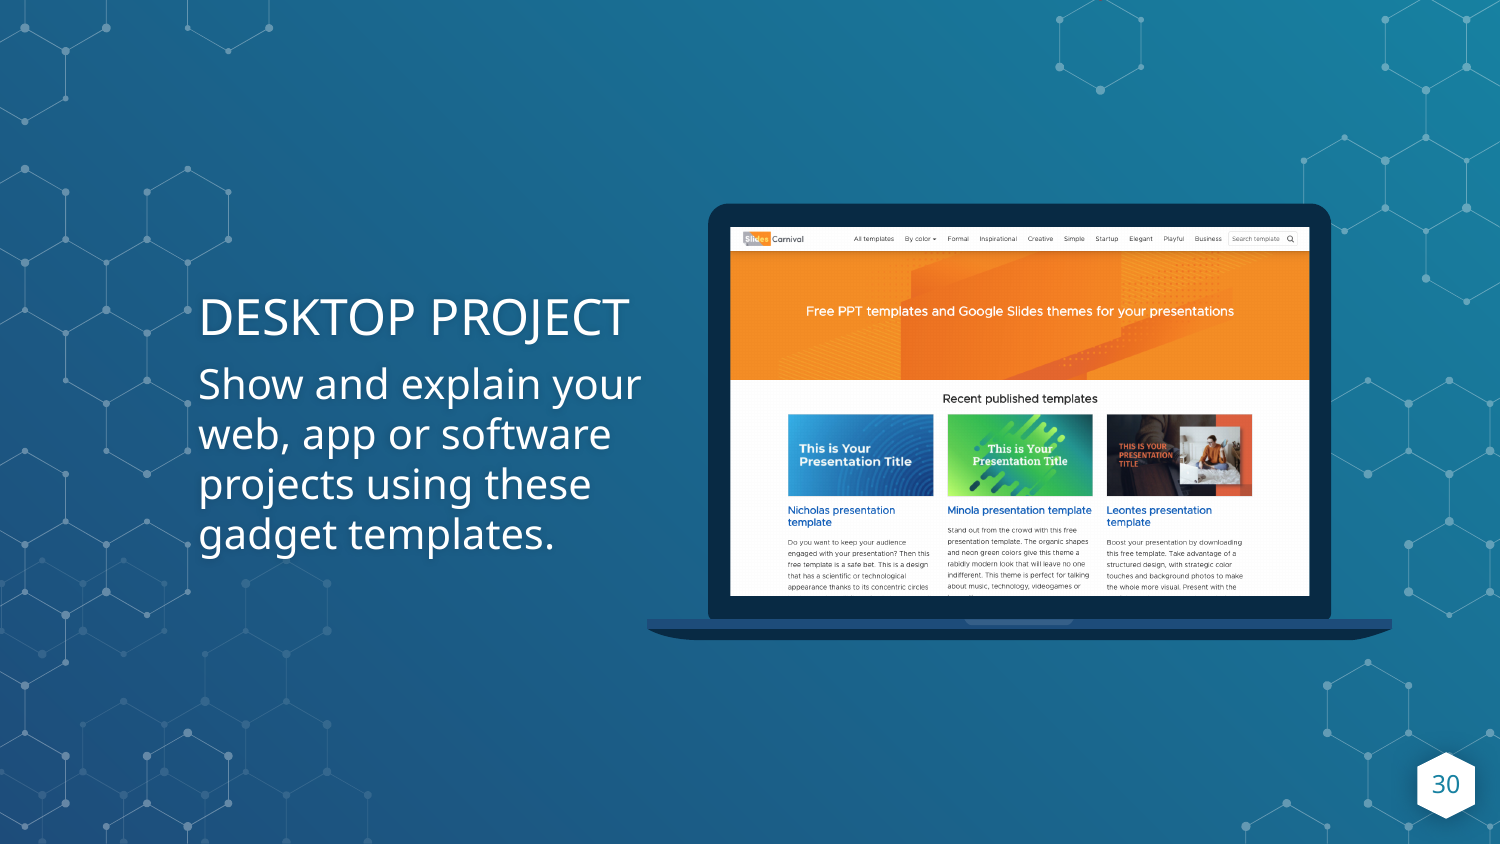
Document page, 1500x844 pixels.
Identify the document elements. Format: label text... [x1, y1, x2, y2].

slide_number 30 [1417, 752, 1475, 819]
list DESKTOP PROJECT Show and explain your web, app or software projects using these gadget templates. [198, 61, 657, 783]
picture [730, 227, 1310, 596]
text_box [646, 203, 1393, 641]
